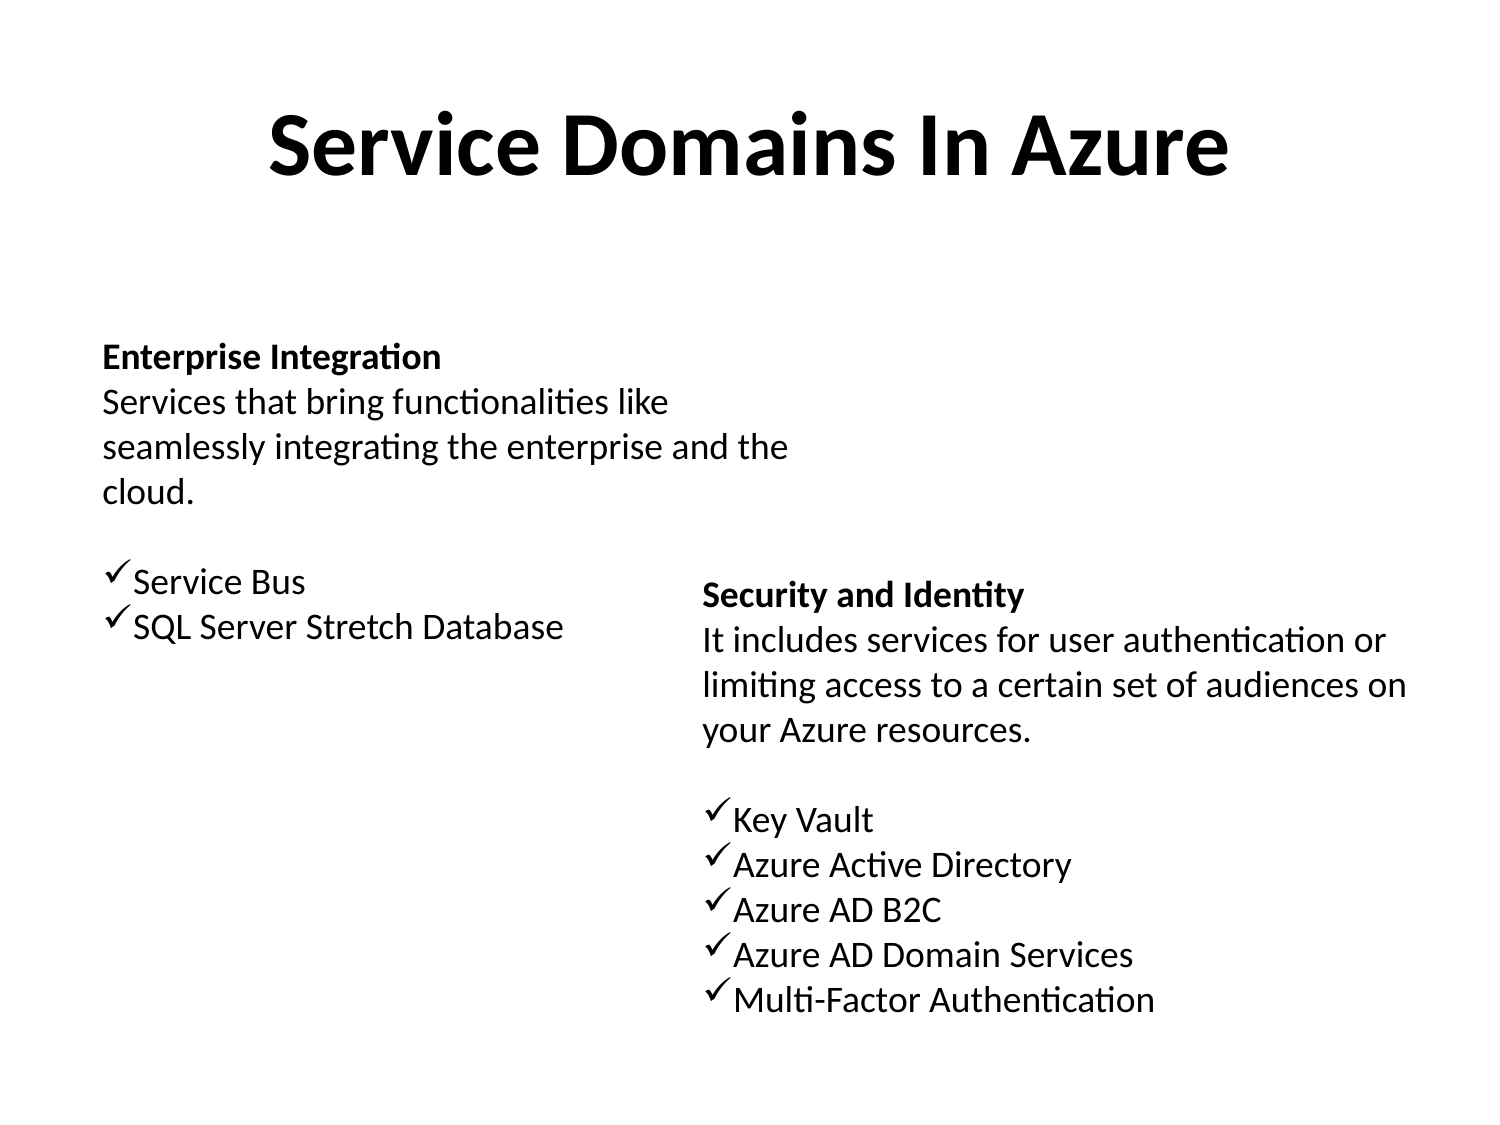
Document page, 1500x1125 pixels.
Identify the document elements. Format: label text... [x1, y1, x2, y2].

text_box Enterprise Integration Services that bring functionalities like seamlessly integrating the enterprise and the cloud. Service Bus SQL Server Stretch Database [87, 324, 838, 655]
title Service Domains In Azure [75, 45, 1425, 233]
text_box Security and Identity It includes services for user authentication or limiting access to a certain set of audiences on your Azure resources. Key Vault Azure Active Directory Azure AD B2C Azure AD Domain Services Multi-Factor Authentication [687, 562, 1438, 1028]
